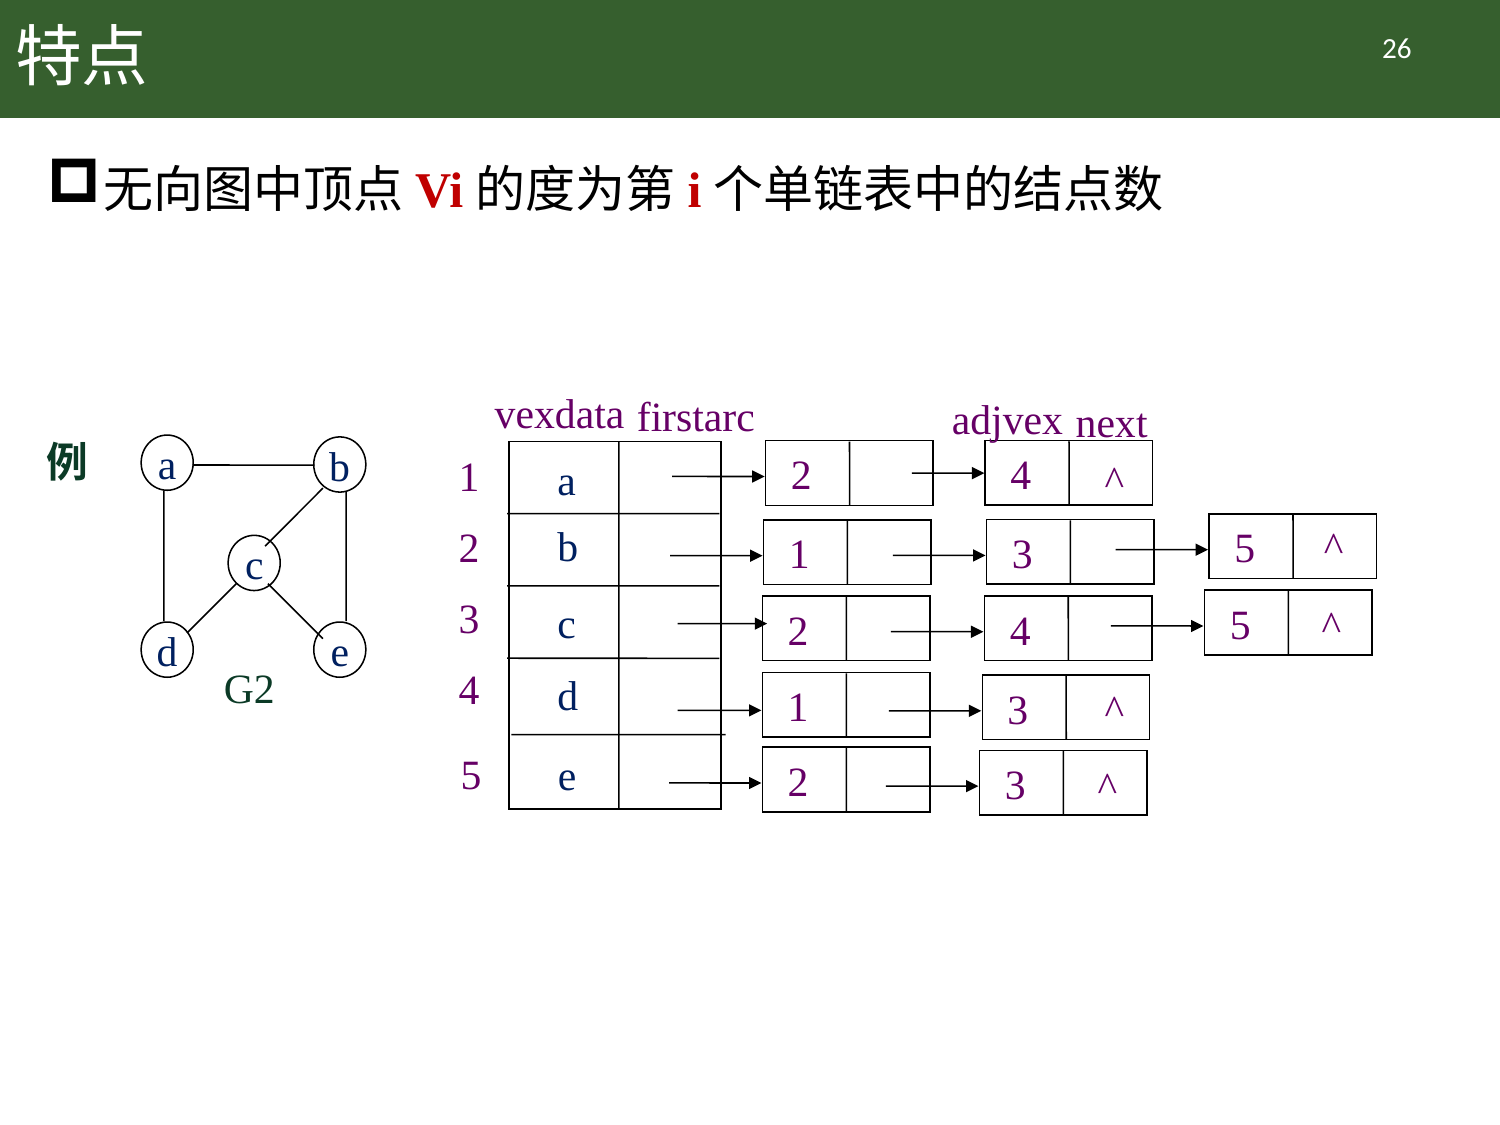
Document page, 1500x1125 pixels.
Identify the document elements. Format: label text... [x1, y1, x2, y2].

list 无向图中顶点Vi的度为第i个单链表中的结点数 [32, 132, 1469, 1104]
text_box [443, 379, 1377, 818]
slide_number 26 [1306, 21, 1487, 82]
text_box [31, 428, 366, 720]
title 特点 [0, 0, 1294, 119]
